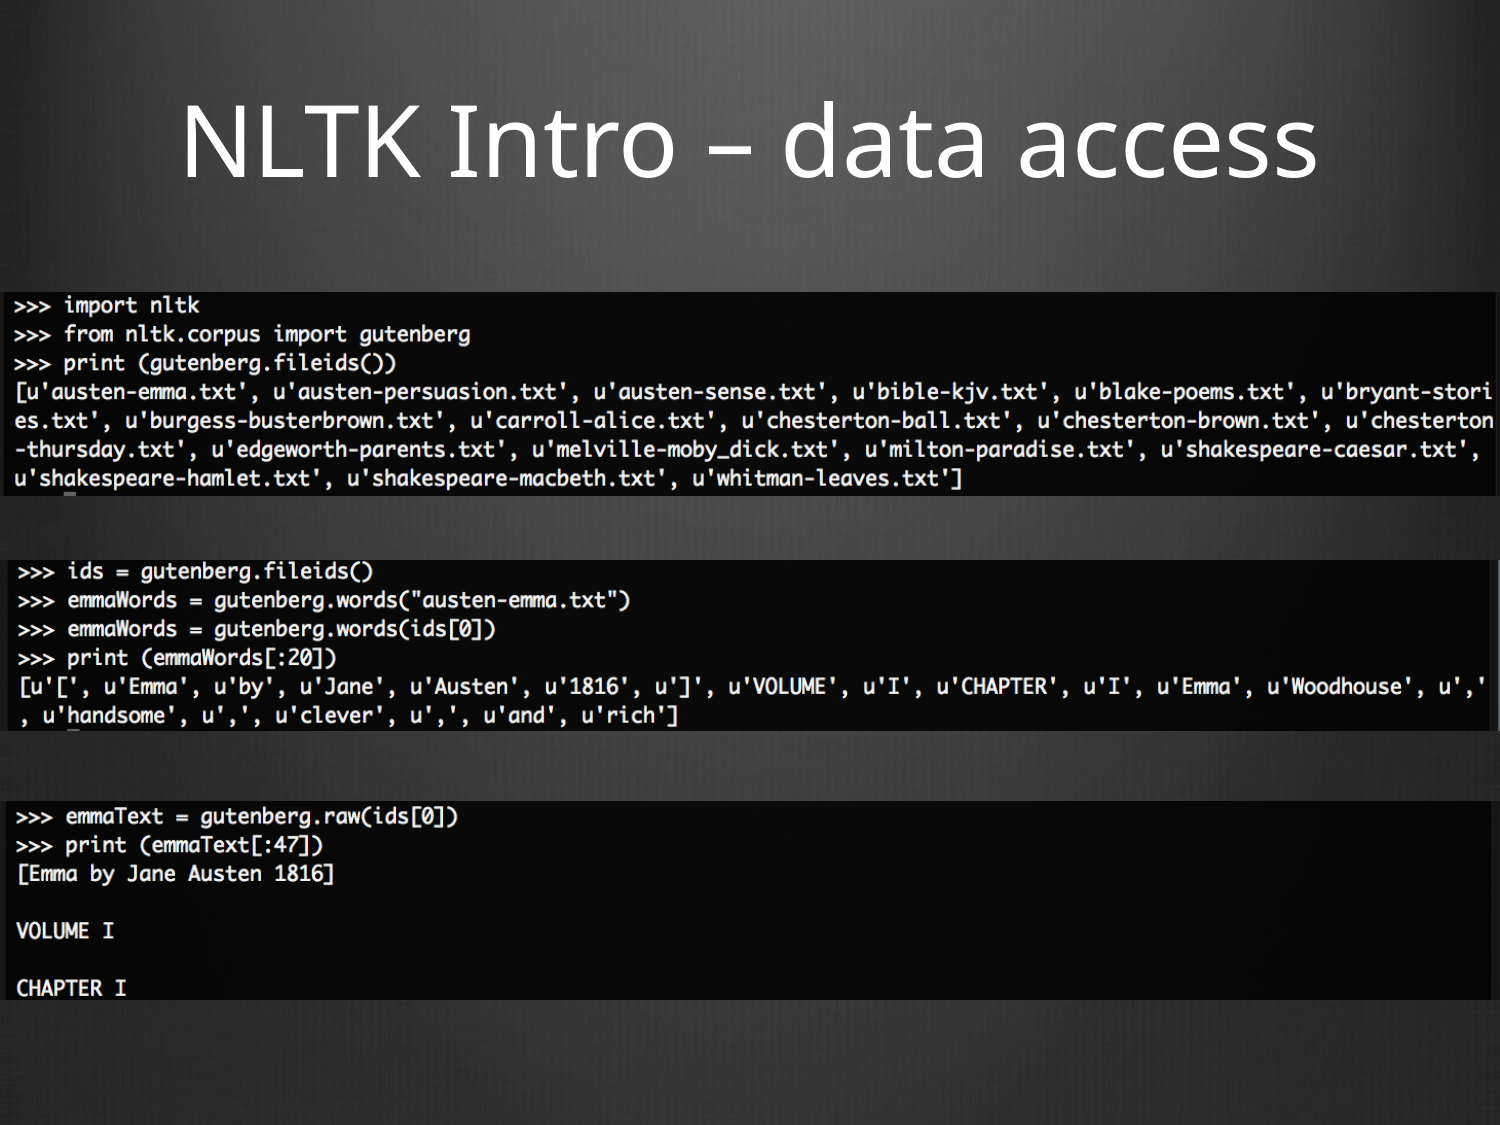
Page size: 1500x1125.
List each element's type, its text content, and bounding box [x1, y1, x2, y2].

title NLTK Intro – data access [112, 19, 1388, 255]
picture [0, 292, 1500, 496]
picture [0, 560, 1500, 731]
picture [0, 801, 1500, 1001]
